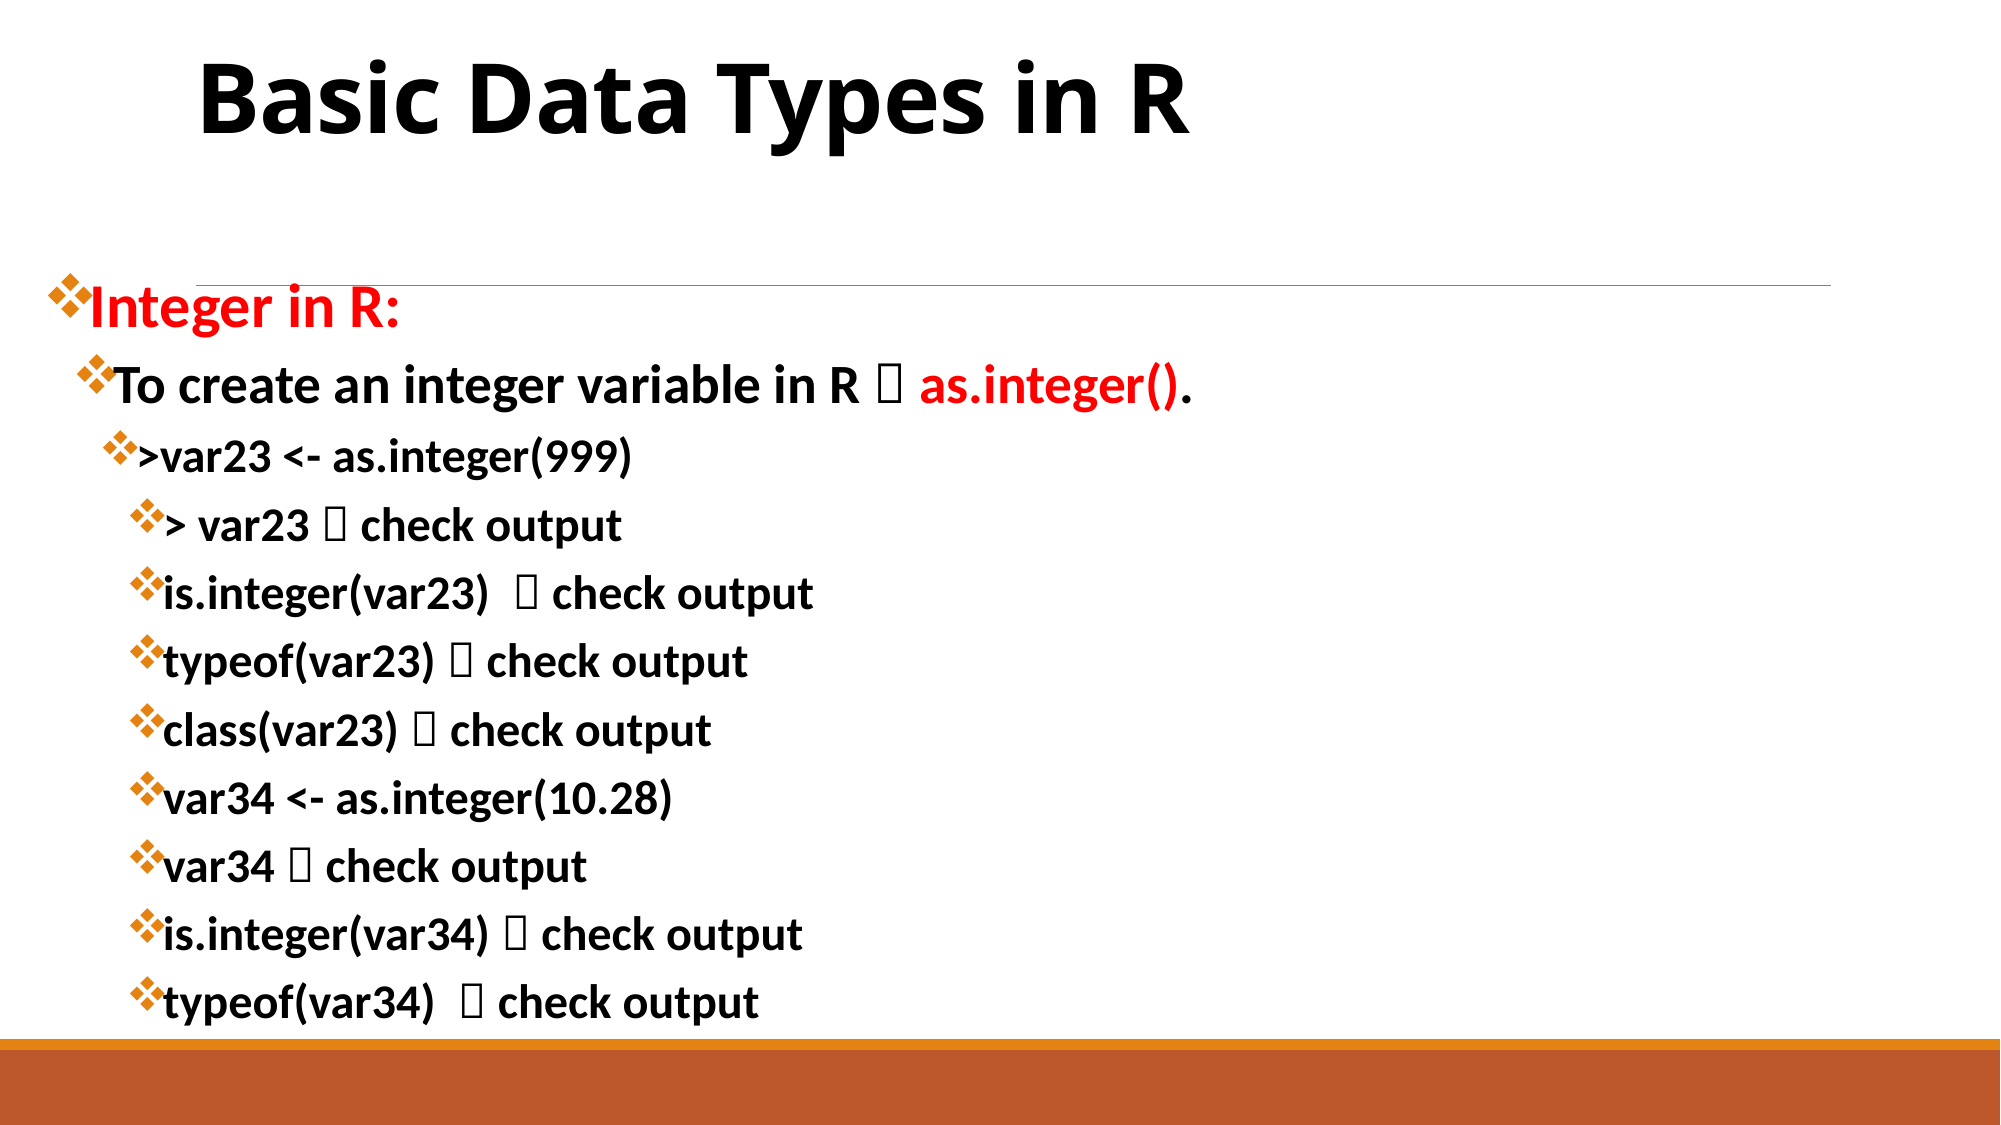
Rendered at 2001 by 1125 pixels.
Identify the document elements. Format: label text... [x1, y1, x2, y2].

title Basic Data Types in R [180, 47, 1830, 162]
list Integer in R: To create an integer variable in R  as.integer(). >var23 <- as.integer(999) > var23  check output is.integer(var23)  check output typeof(var23)  check output class(var23)  check output var34 <- as.integer(10.28) var34  check output is.integer(var34)  check output typeof(var34)  check output [42, 266, 1830, 1037]
